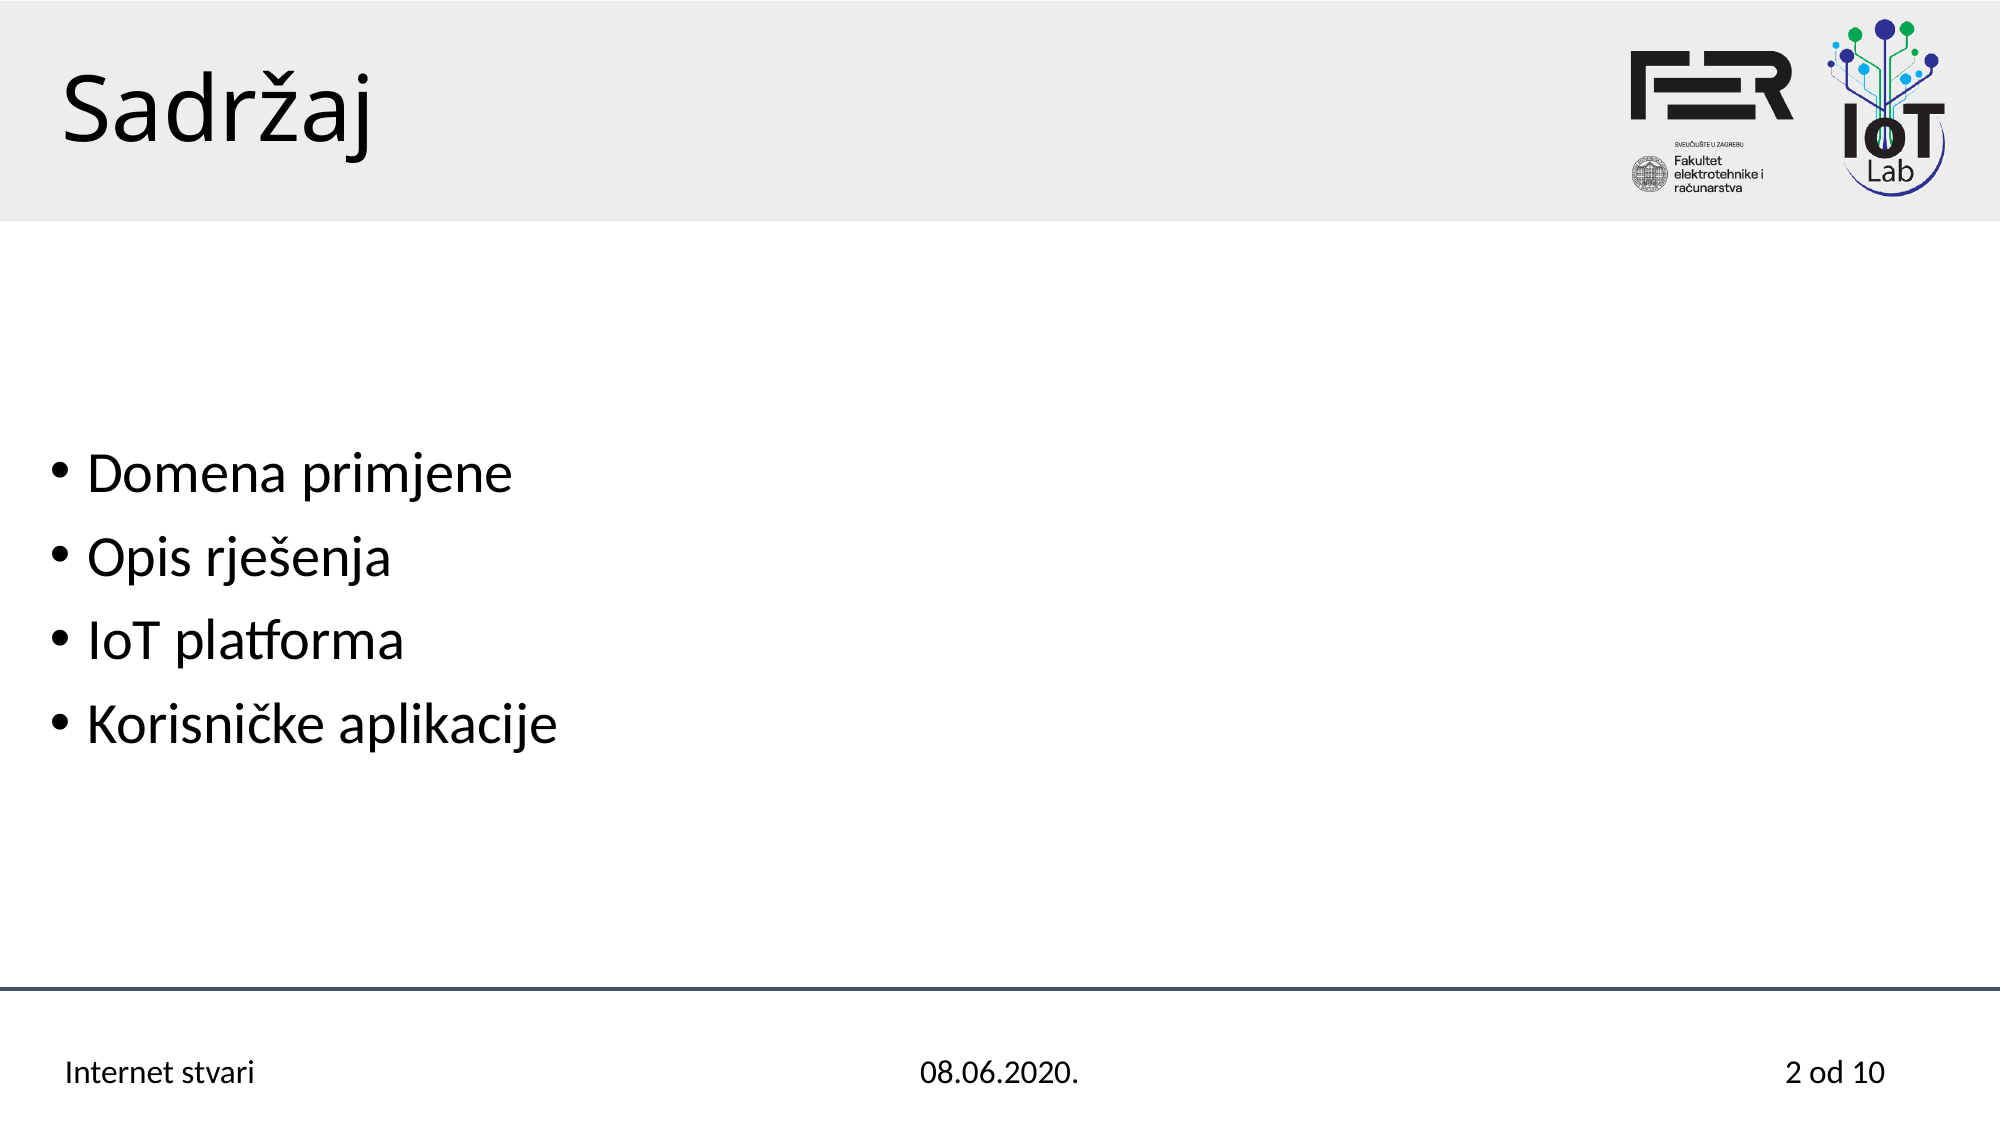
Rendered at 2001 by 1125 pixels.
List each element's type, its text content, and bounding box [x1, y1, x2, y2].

title Sadržaj [46, 30, 1580, 193]
picture [1587, 7, 1947, 221]
footer Internet stvari [50, 1042, 684, 1103]
slide_number 2 od 10 [1433, 1042, 1900, 1103]
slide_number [766, 1042, 1234, 1103]
list Domena primjene Opis rješenja IoT platforma Korisničke aplikacije [34, 259, 1936, 933]
